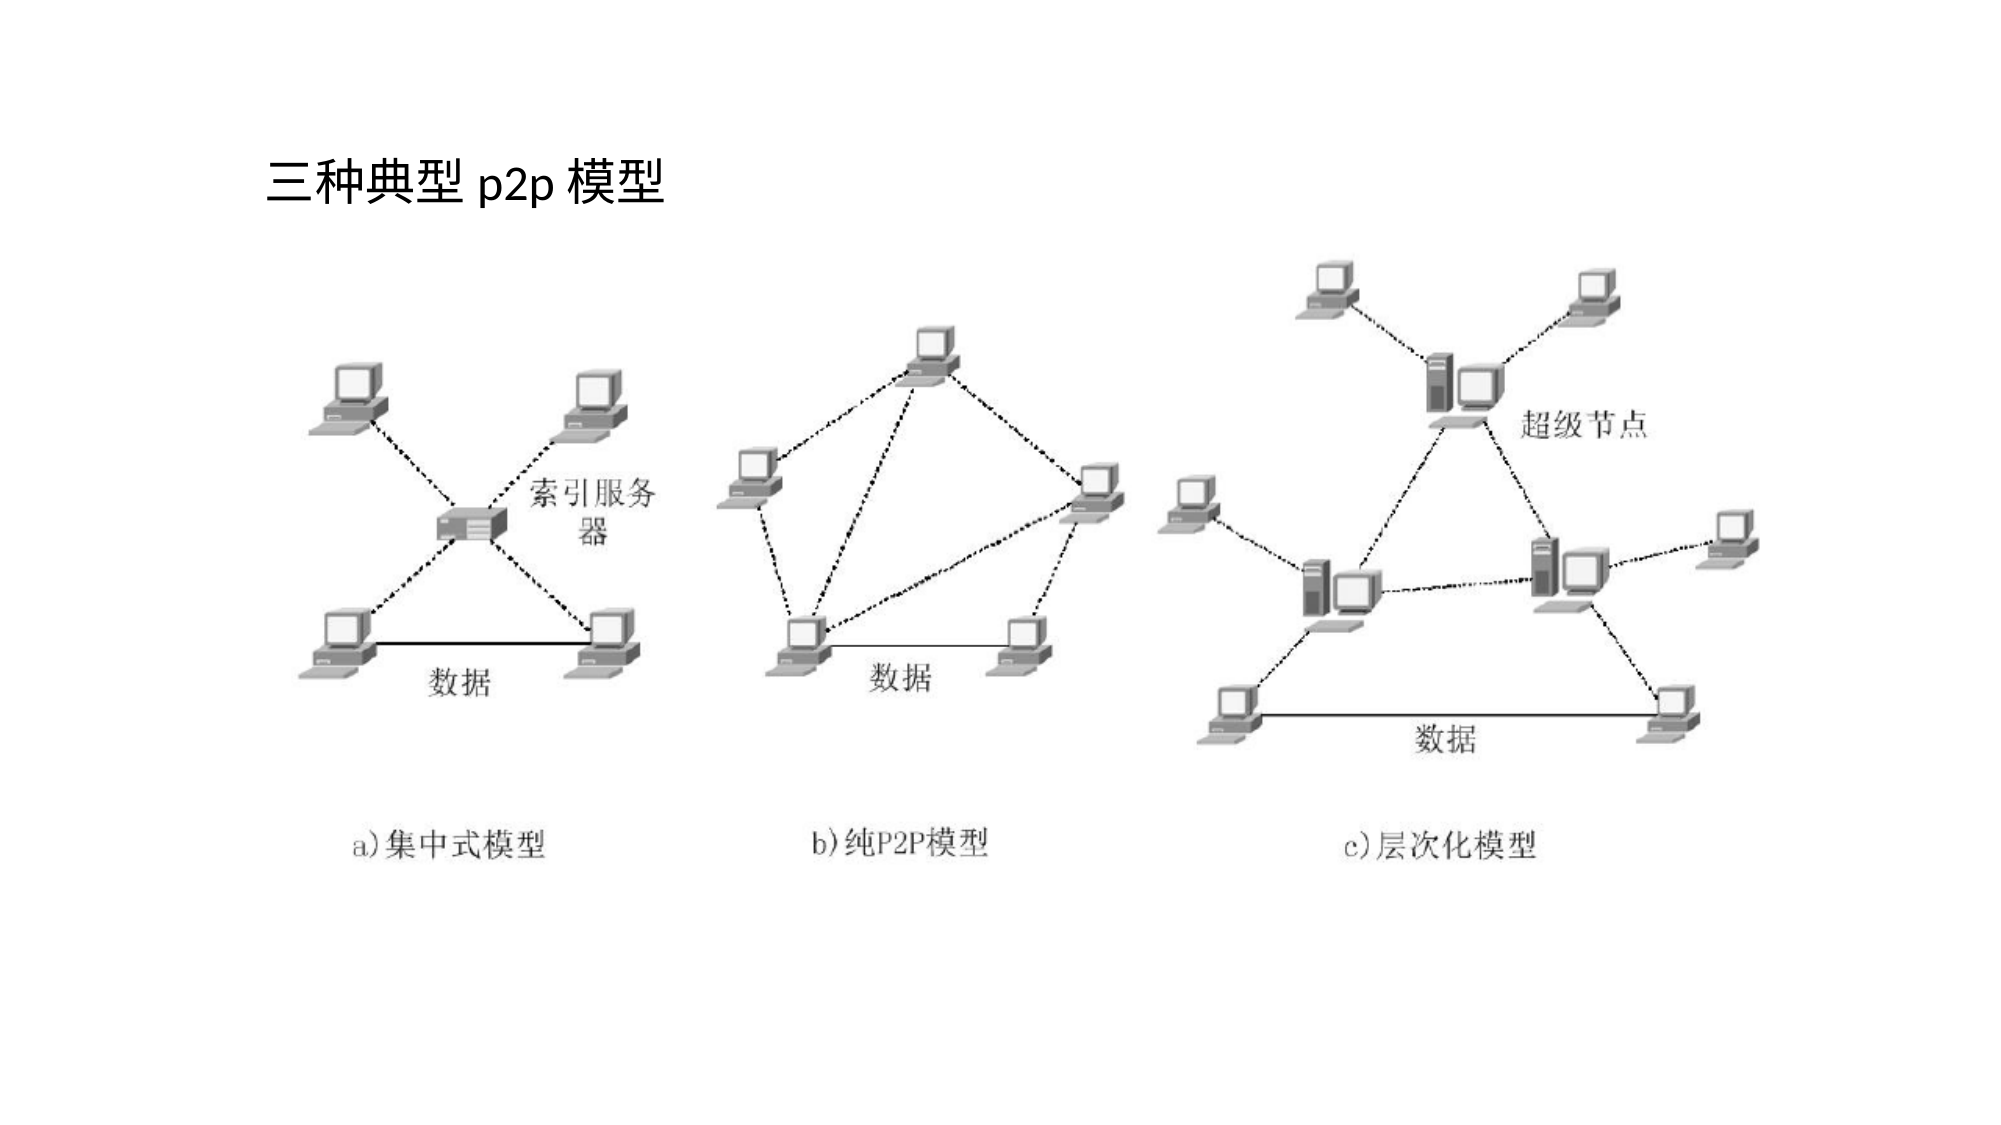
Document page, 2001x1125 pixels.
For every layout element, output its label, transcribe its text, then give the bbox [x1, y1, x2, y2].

subtitle 三种典型p2p模型 [249, 149, 1750, 234]
picture [187, 234, 1813, 891]
